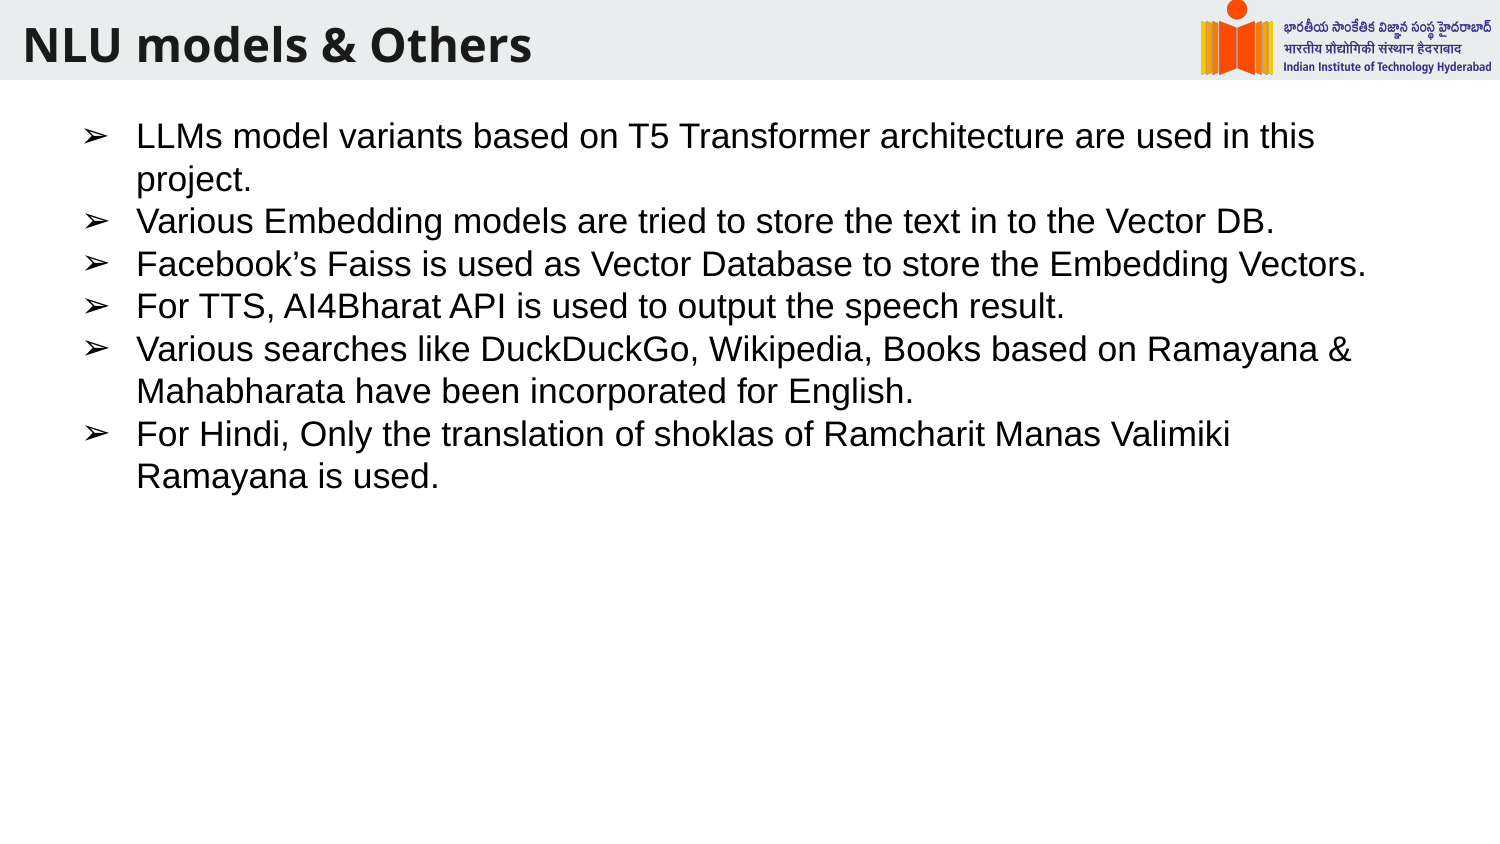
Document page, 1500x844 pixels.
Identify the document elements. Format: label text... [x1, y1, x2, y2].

picture [1269, 0, 1491, 75]
title NLU models & Others [7, 0, 1269, 88]
text_box LLMs model variants based on T5 Transformer architecture are used in this project. Various Embedding models are tried to store the text in to the Vector DB. Facebook’s Faiss is used as Vector Database to store the Embedding Vectors. For TTS, AI4Bharat API is used to output the speech result. Various searches like DuckDuckGo, Wikipedia, Books based on Ramayana & Mahabharata have been incorporated for English. For Hindi, Only the translation of shoklas of Ramcharit Manas Valimiki Ramayana is used. [46, 98, 1412, 544]
